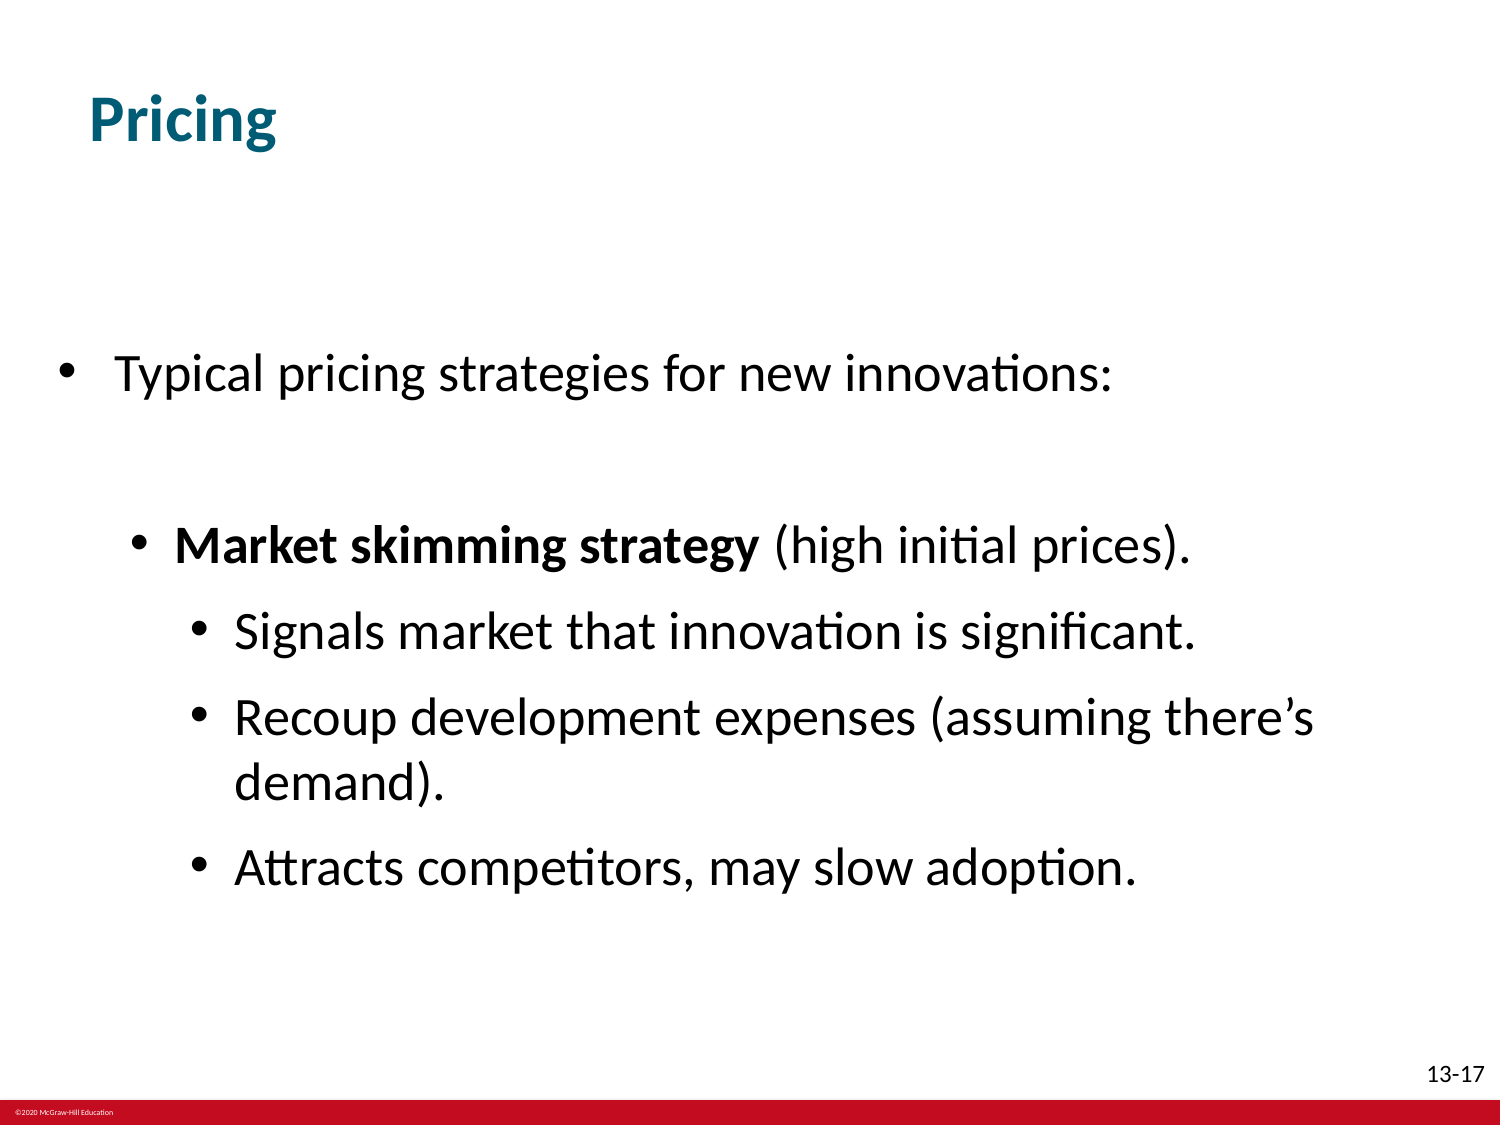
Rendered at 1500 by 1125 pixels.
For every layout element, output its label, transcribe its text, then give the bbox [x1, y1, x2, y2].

title Pricing [75, 24, 1425, 162]
list Typical pricing strategies for new innovations: Market skimming strategy (high initial prices). Signals market that innovation is significant. Recoup development expenses (assuming there’s demand). Attracts competitors, may slow adoption. [24, 162, 1475, 1050]
